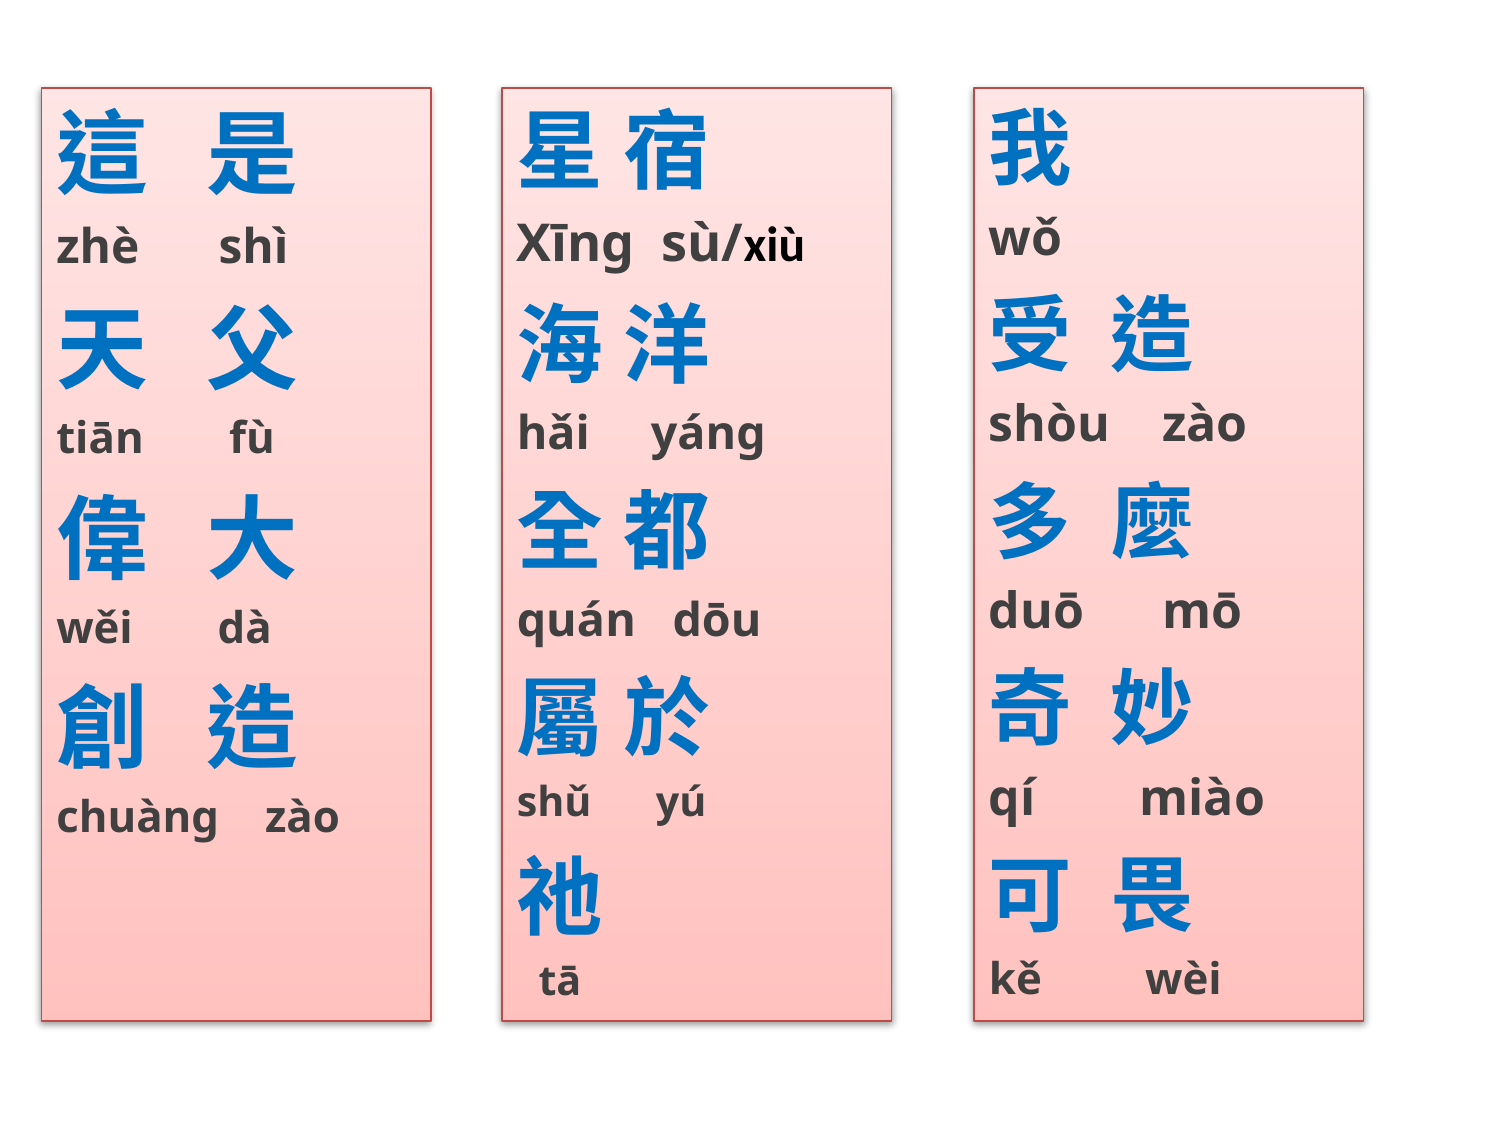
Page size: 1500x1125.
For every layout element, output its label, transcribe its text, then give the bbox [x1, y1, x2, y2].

text_box 星 宿 Xīng sù/xiù 海 洋 hǎi yáng 全 都 quán dōu 屬 於 shǔ yú 祂 tā [501, 87, 892, 1022]
text_box 我 wǒ 受 造 shòu zào 多 麼 duō mō 奇 妙 qí miào 可 畏 kě wèi [973, 87, 1364, 1022]
text_box 這 是 zhè shì 天 父 tiān fù 偉 大 wěi dà 創 造 chuàng zào [41, 87, 432, 1022]
